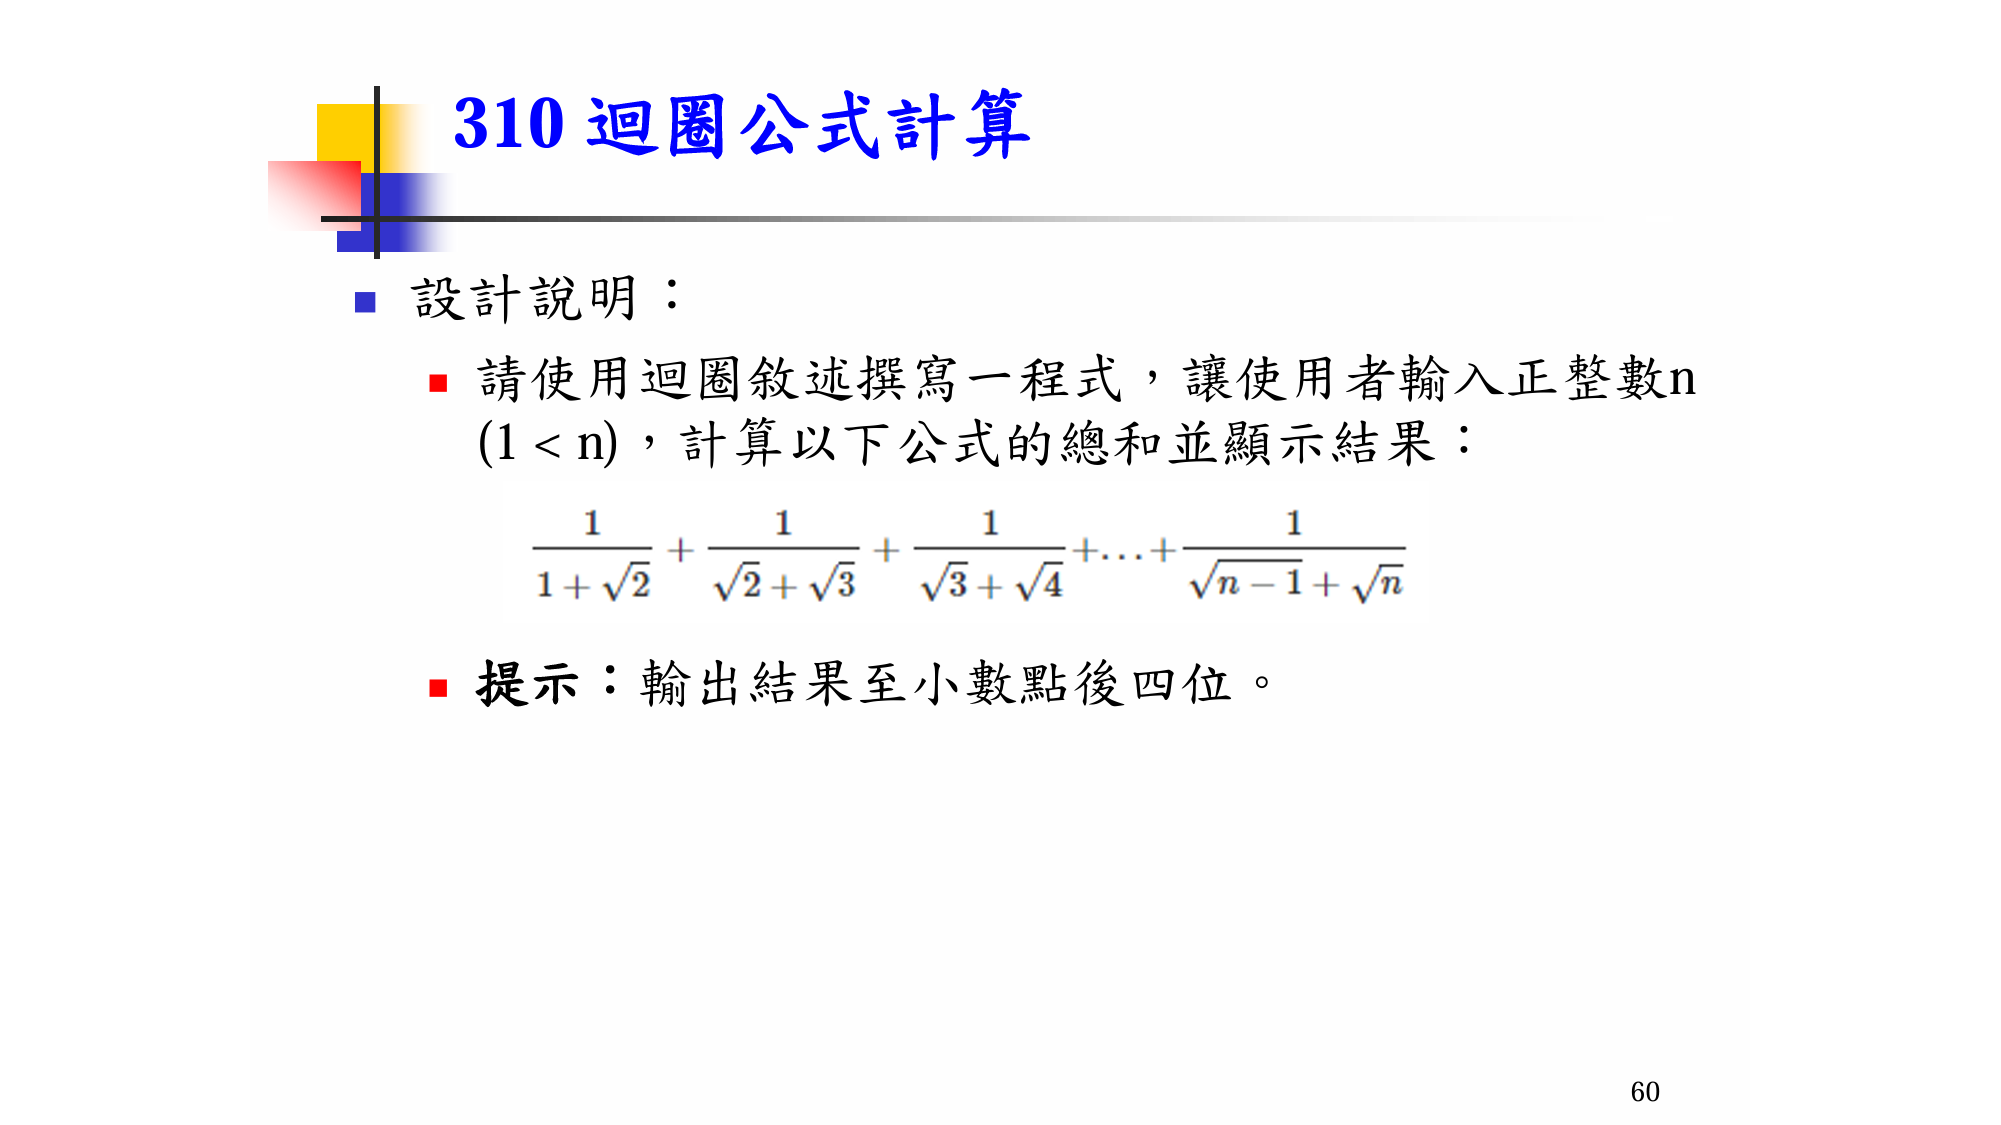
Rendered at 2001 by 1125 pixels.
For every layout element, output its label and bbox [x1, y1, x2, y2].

picture [250, 0, 1750, 1125]
